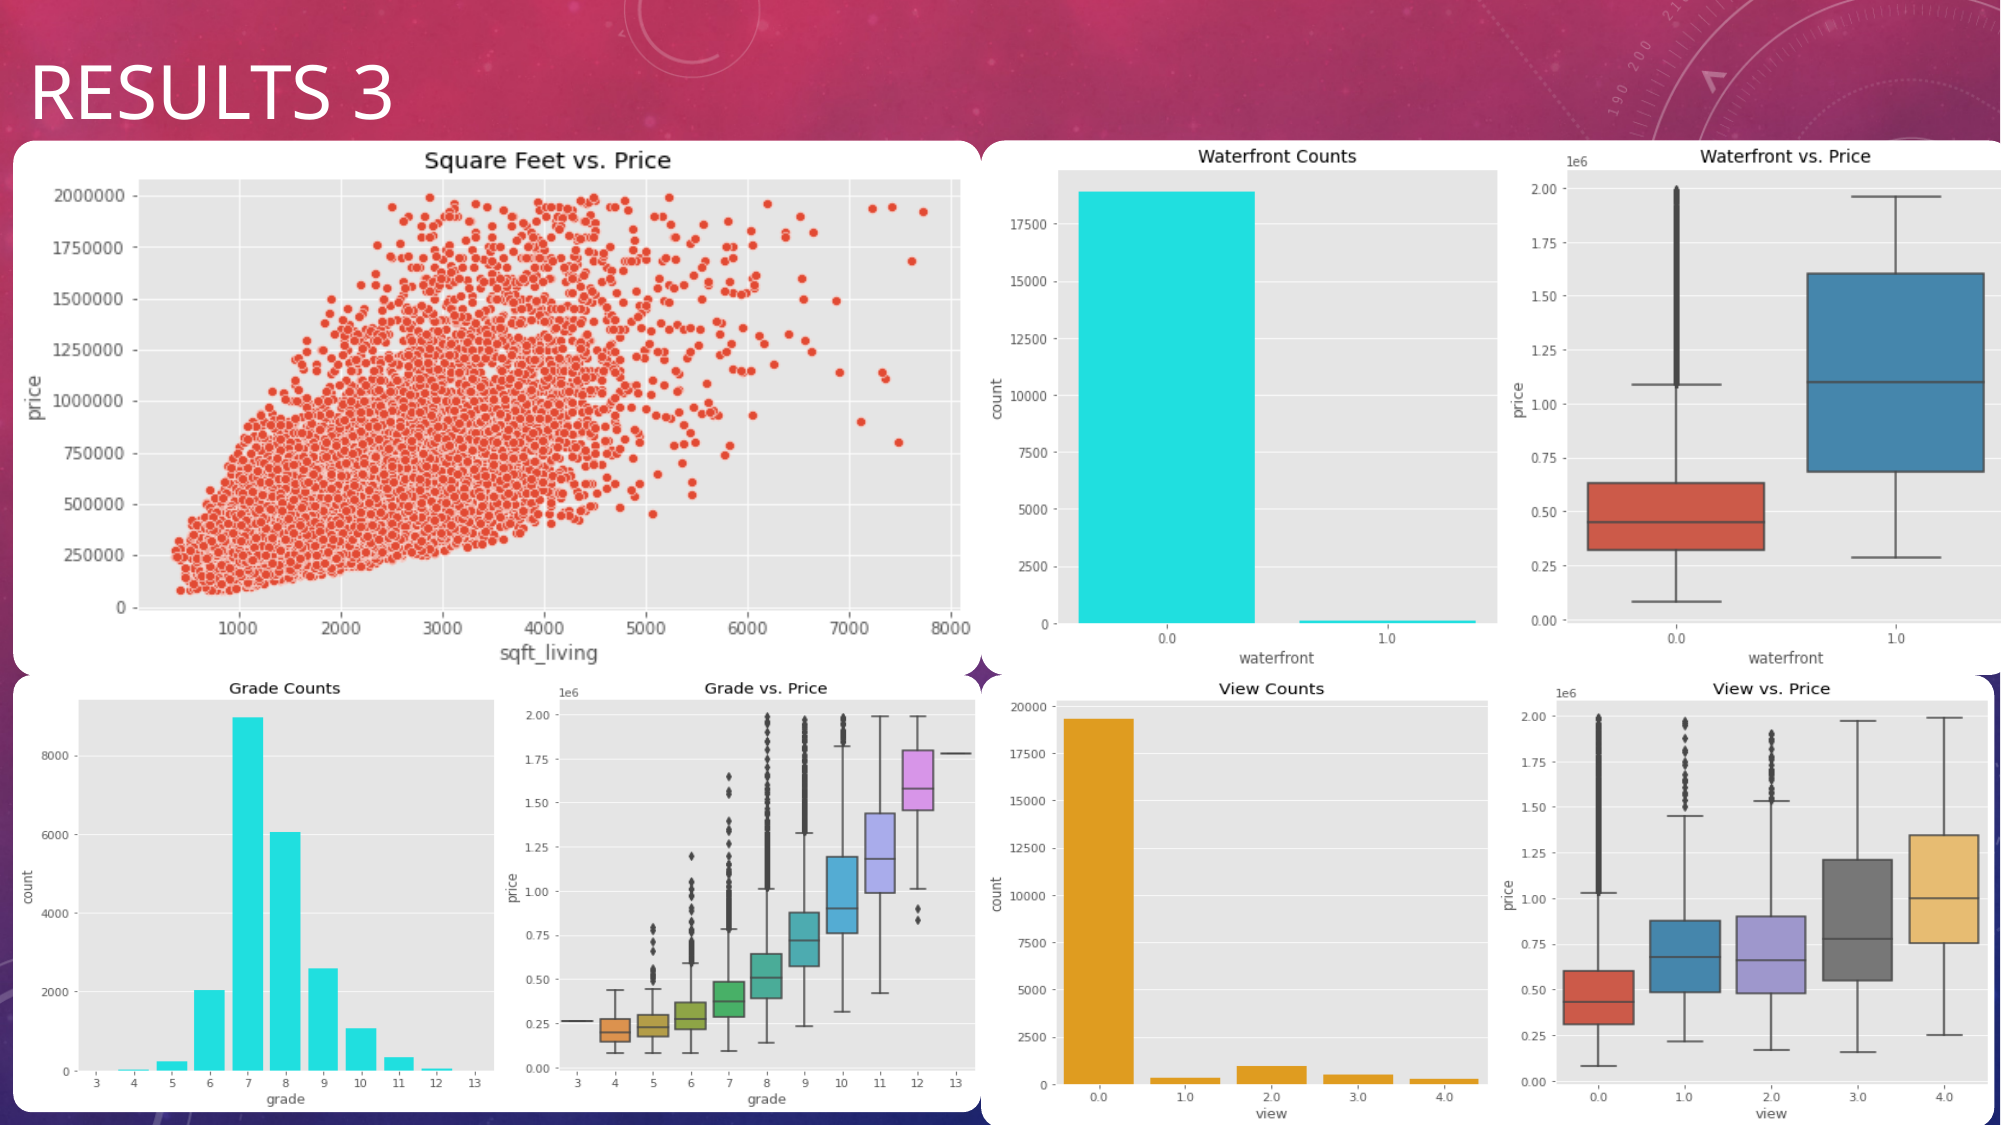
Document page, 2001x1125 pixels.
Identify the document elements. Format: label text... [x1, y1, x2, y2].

title Results 3 [13, 4, 686, 140]
picture [0, 0, 2001, 1125]
